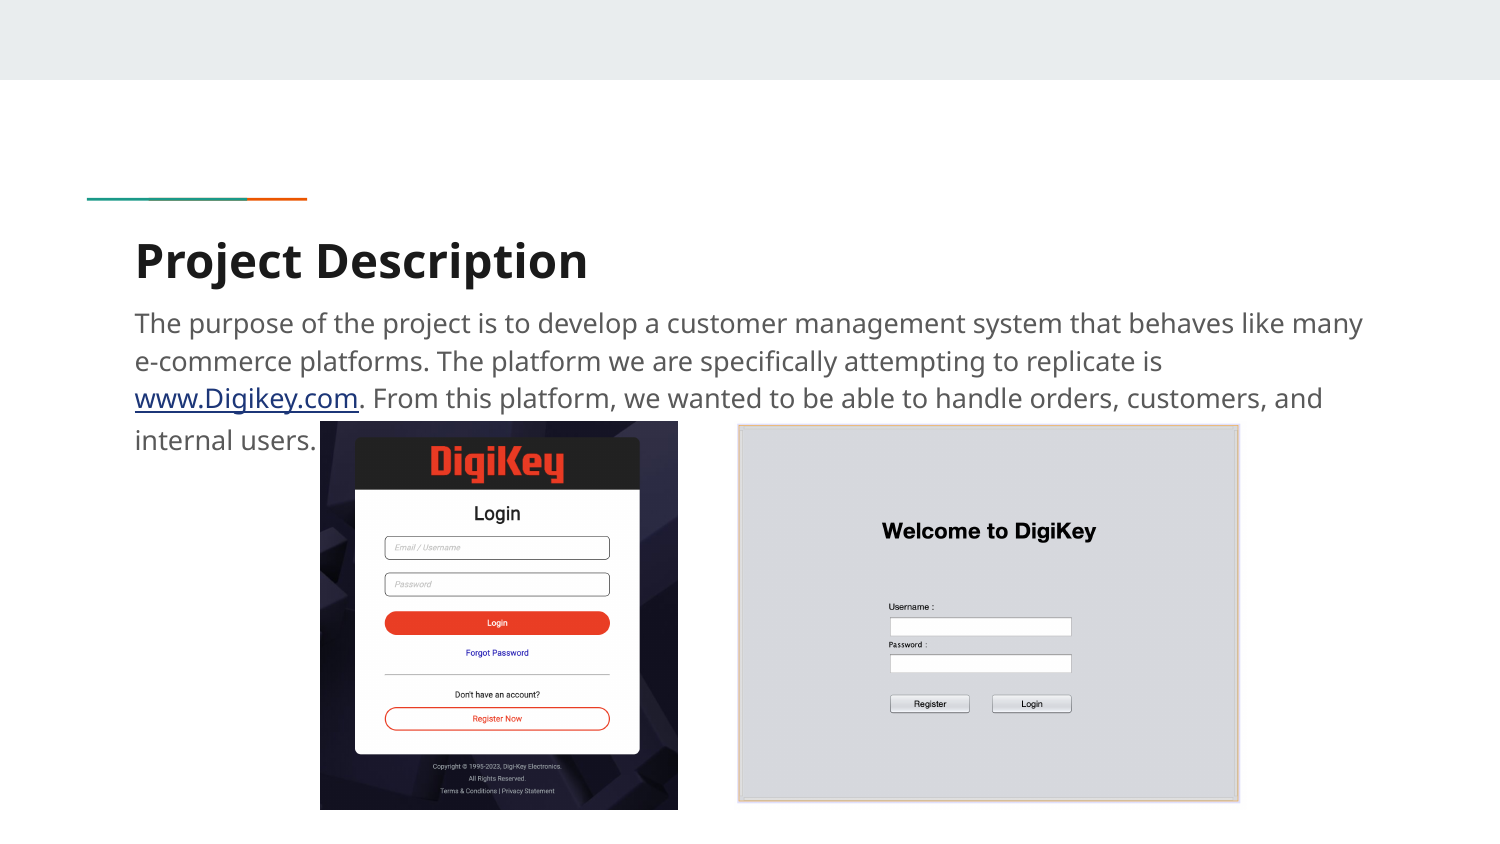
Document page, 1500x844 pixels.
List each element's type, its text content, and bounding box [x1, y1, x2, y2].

title Project Description [119, 216, 1381, 287]
picture [733, 421, 1247, 811]
picture [319, 421, 678, 811]
list The purpose of the project is to develop a customer management system that behaves like many e-commerce platforms. The platform we are specifically attempting to replicate is www.Digikey.com. From this platform, we wanted to be able to handle orders, customers, and internal users. [119, 287, 1381, 658]
